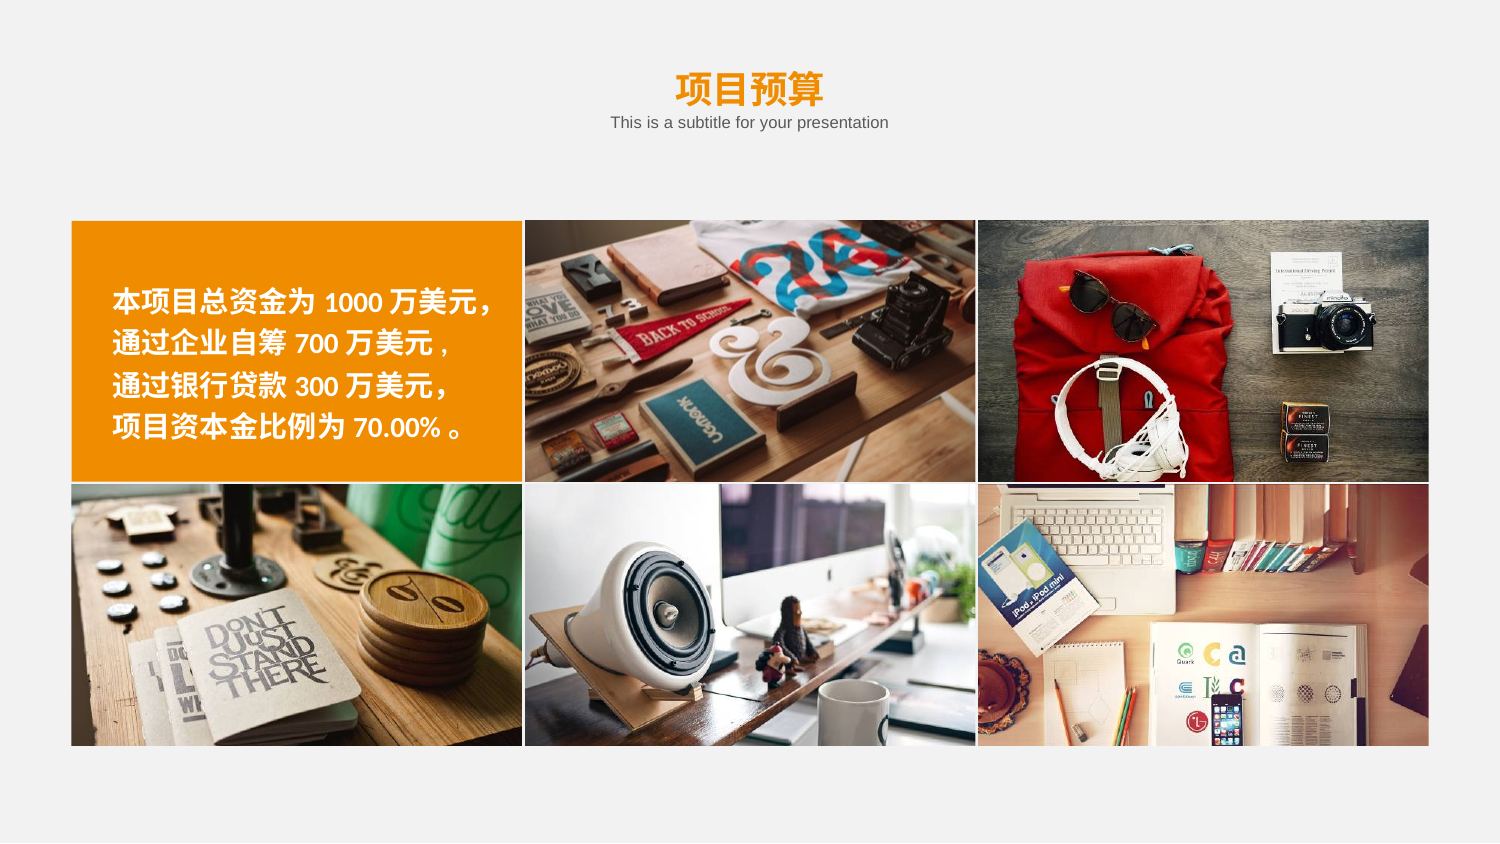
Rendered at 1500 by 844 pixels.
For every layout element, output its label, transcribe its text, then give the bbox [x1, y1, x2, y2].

text_box This is a subtitle for your presentation [602, 112, 898, 133]
text_box 项目预算 [567, 58, 933, 119]
text_box [525, 484, 976, 746]
text_box [71, 220, 523, 482]
text_box [978, 220, 1429, 482]
text_box [978, 484, 1429, 746]
text_box [71, 484, 522, 746]
text_box 本项目总资金为1000万美元，通过企业自筹700万美元,通过银行贷款300万美元，项目资本金比例为70.00%。 [112, 275, 479, 444]
text_box [525, 220, 976, 482]
